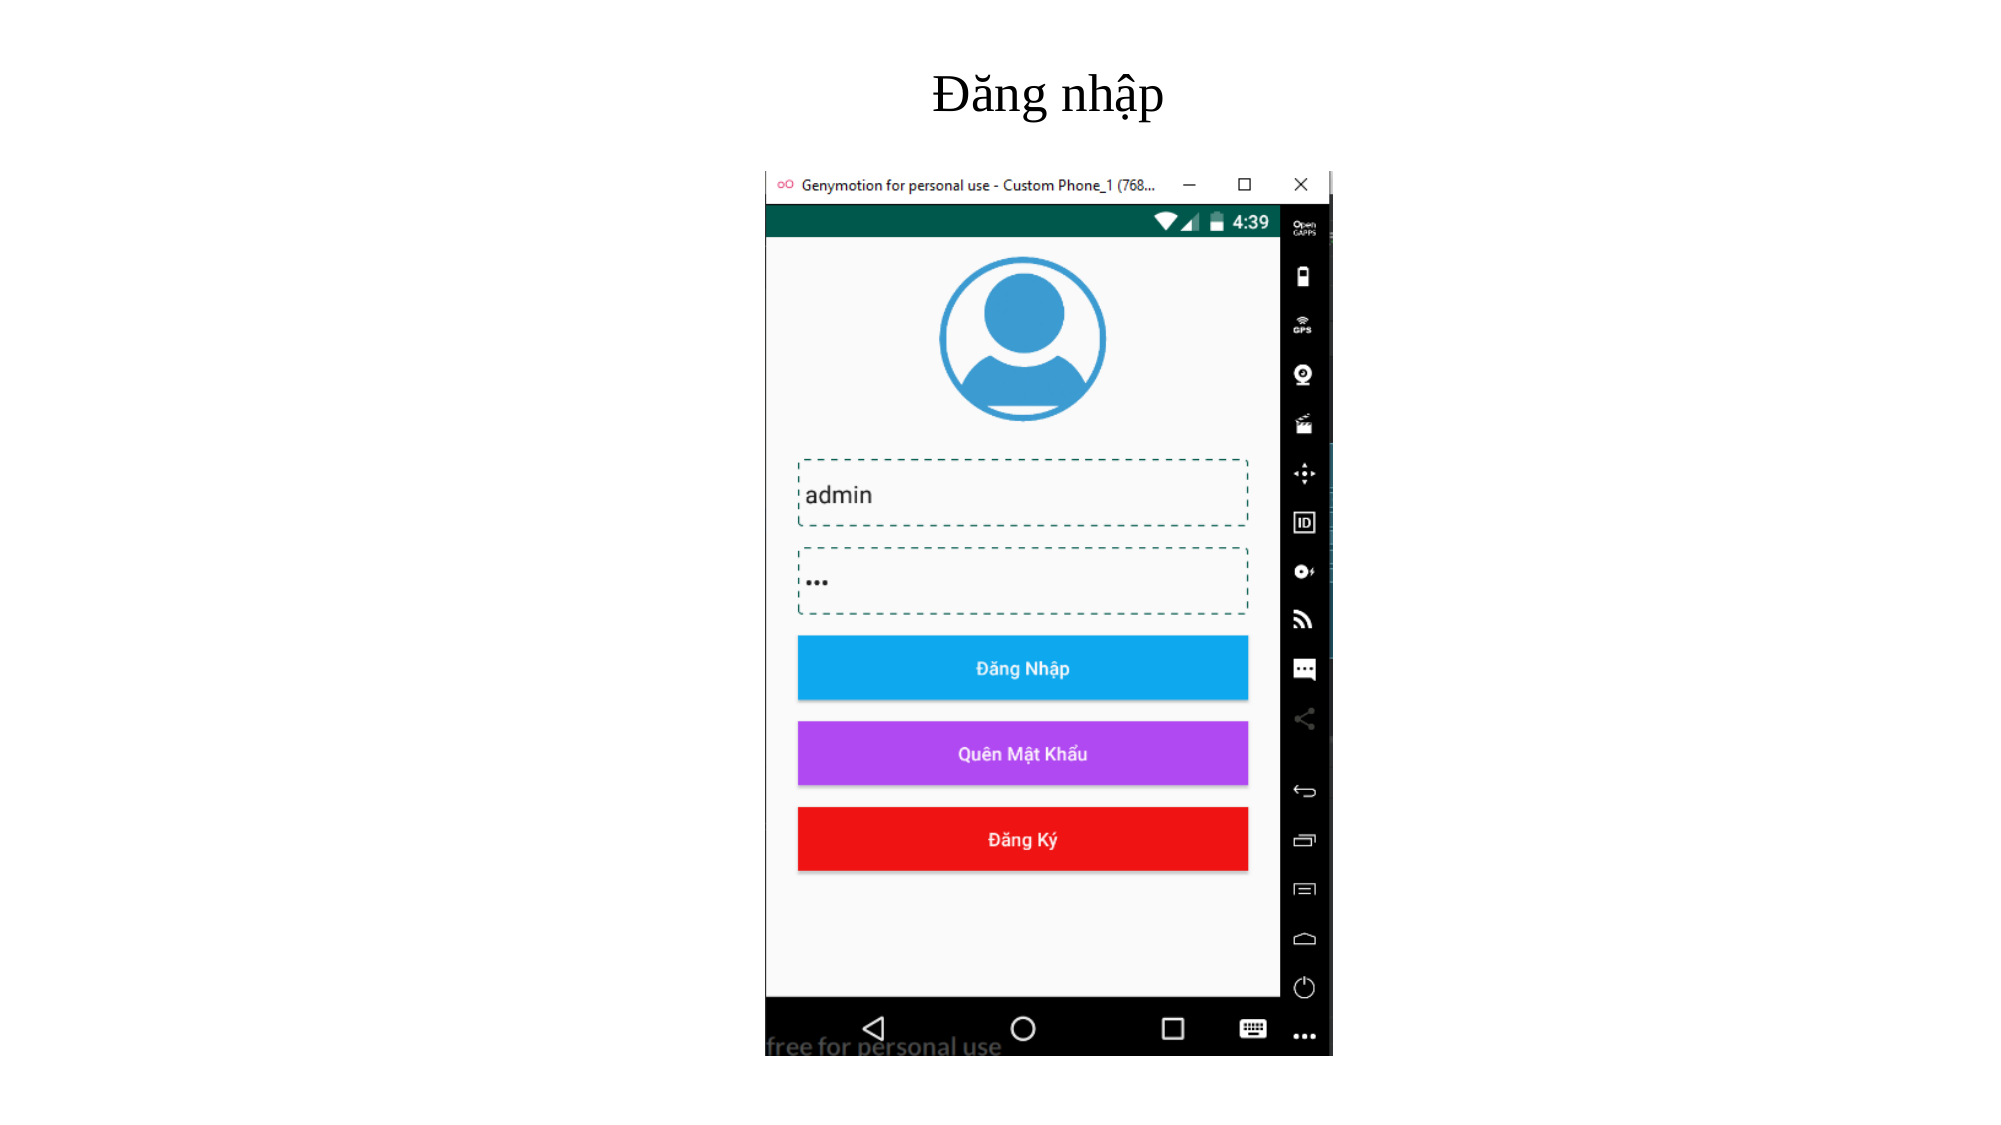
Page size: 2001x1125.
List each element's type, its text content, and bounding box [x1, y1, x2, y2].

title Đăng nhập [632, 57, 1466, 131]
picture [765, 171, 1333, 1056]
